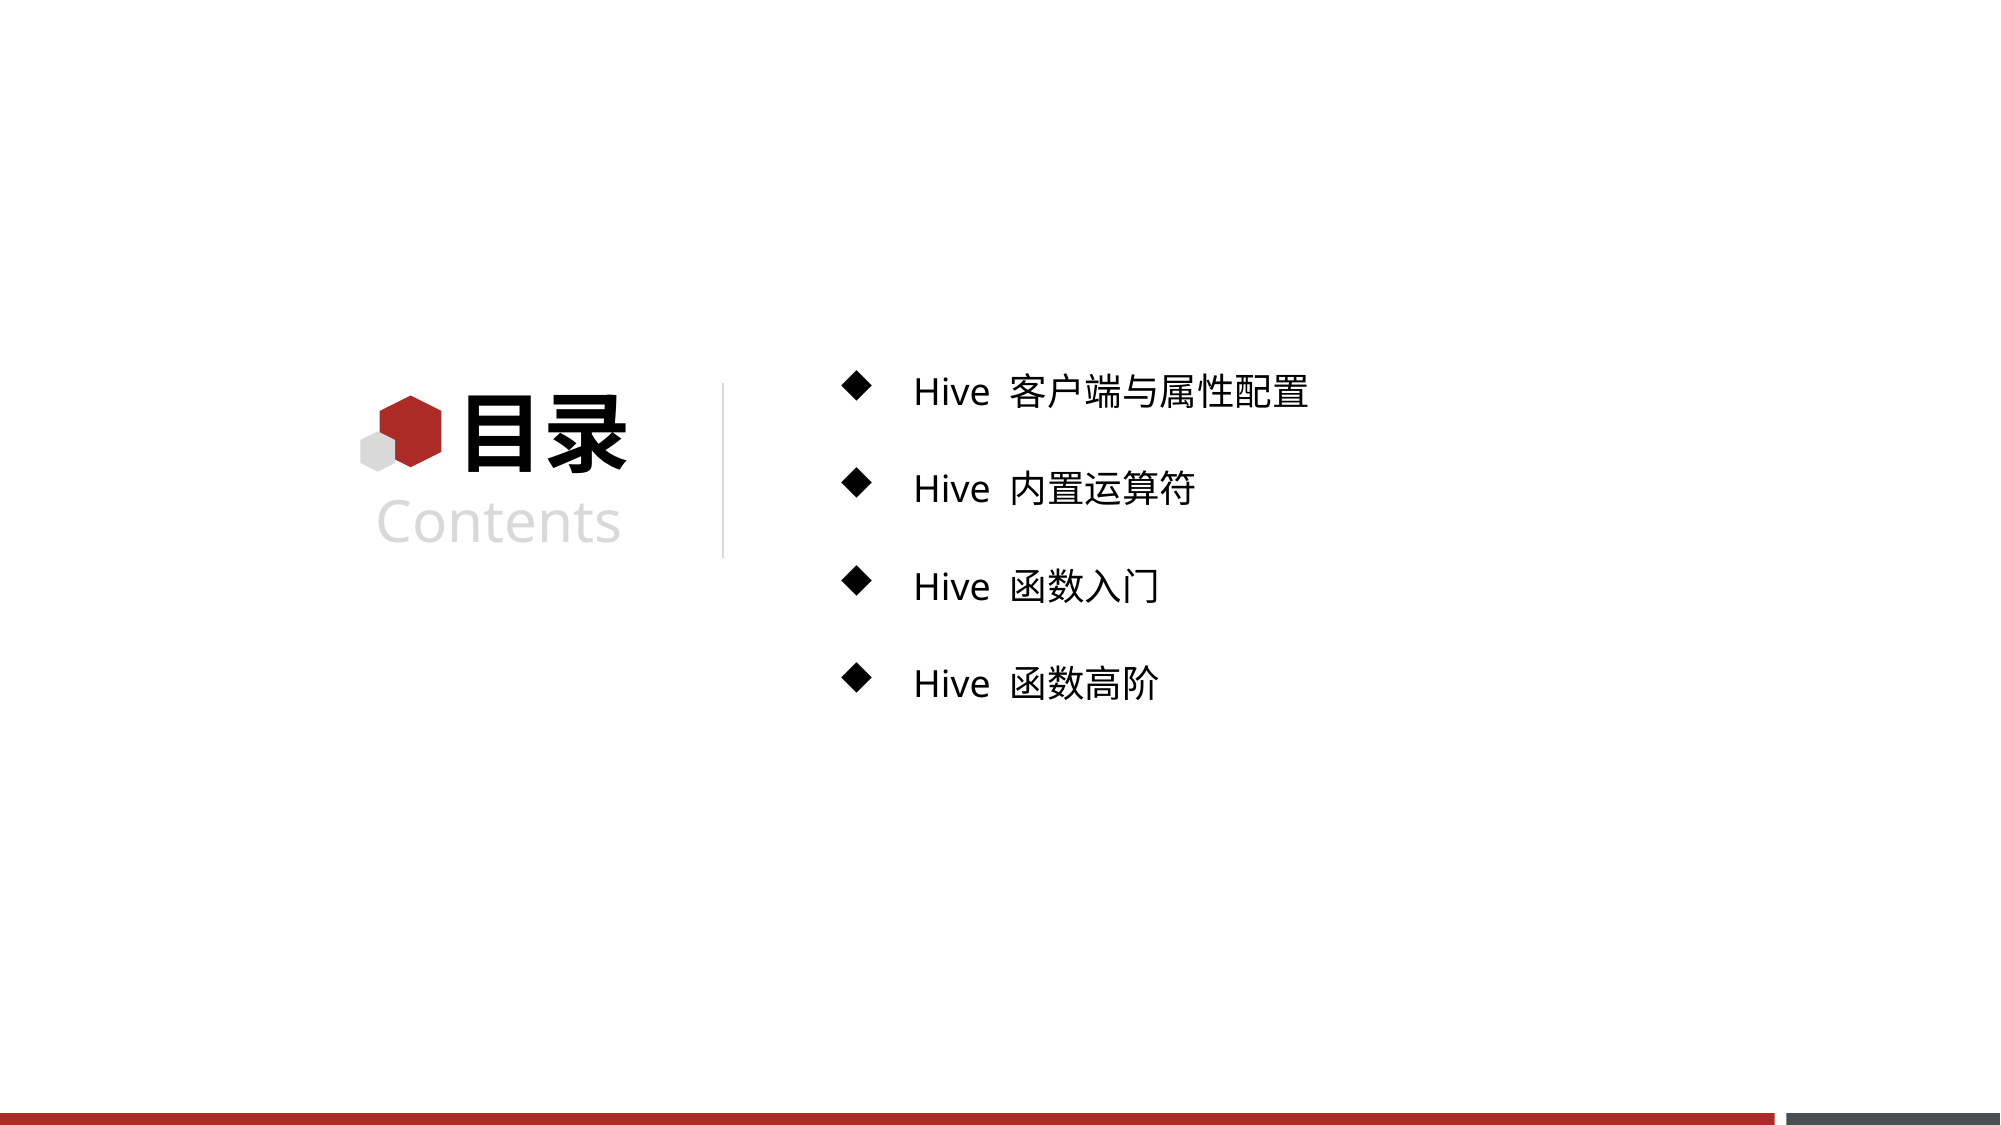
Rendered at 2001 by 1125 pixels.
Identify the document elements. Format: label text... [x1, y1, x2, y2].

list Hive 客户端与属性配置 Hive 内置运算符 Hive 函数入门 Hive 函数高阶 [823, 165, 1804, 864]
